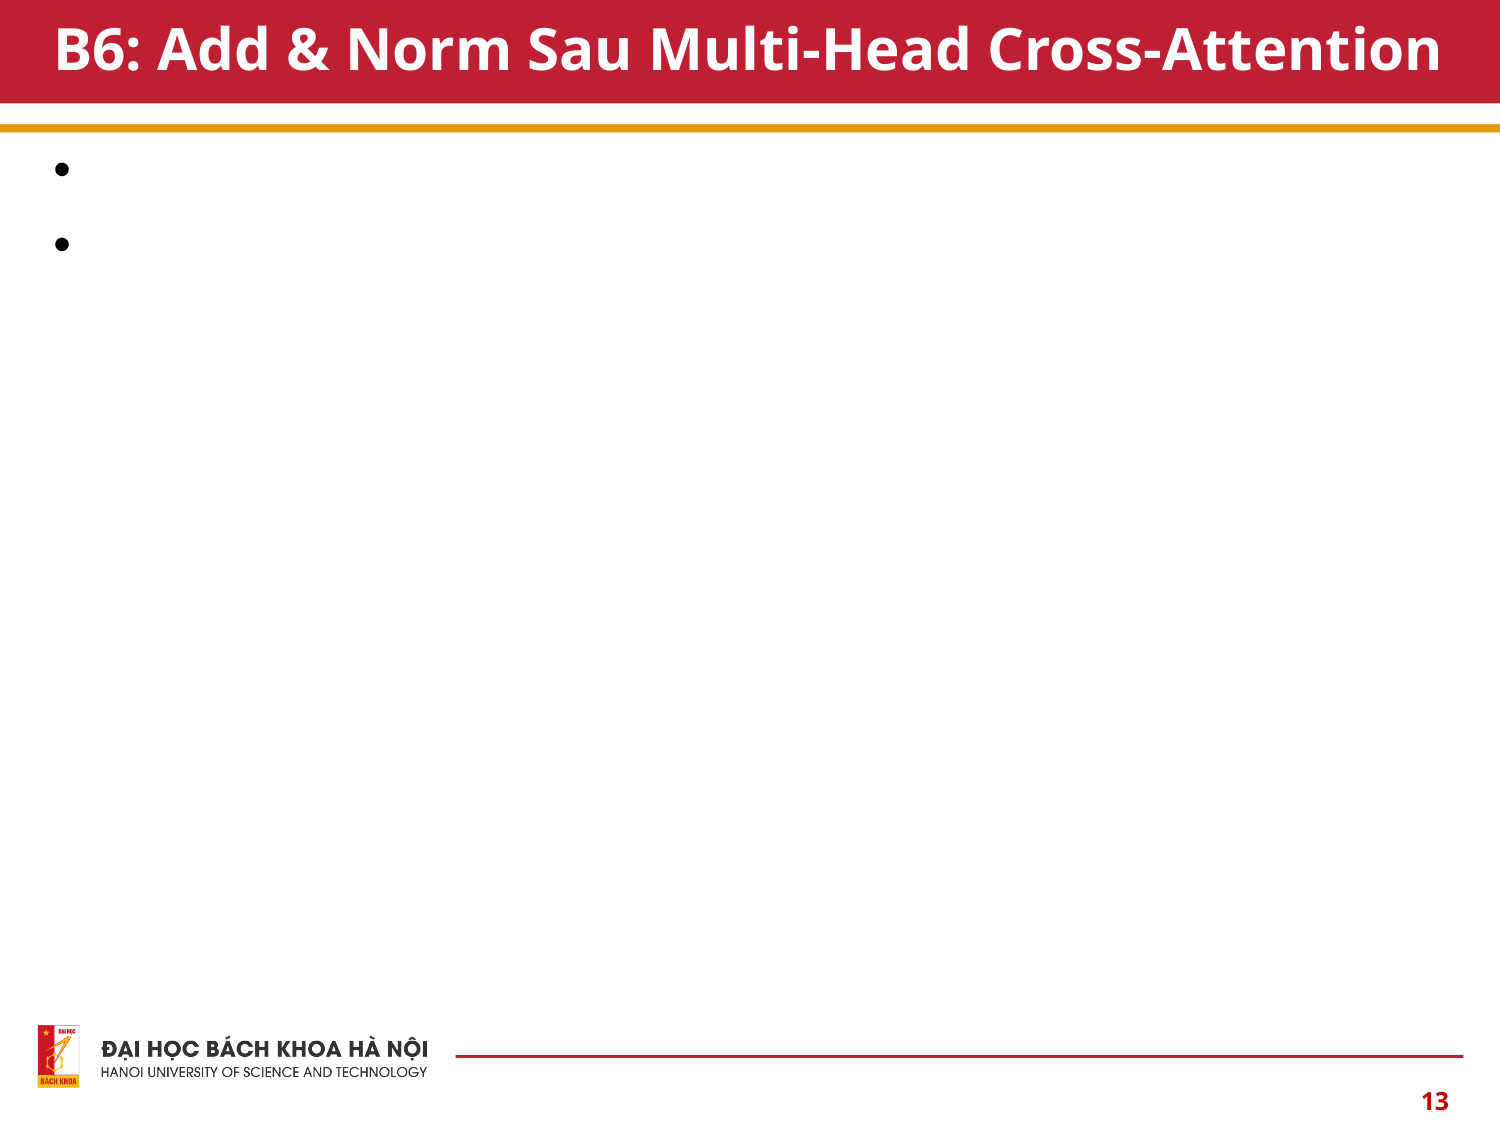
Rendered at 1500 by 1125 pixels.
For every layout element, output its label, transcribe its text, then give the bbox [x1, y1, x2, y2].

title B6: Add & Norm Sau Multi-Head Cross-Attention [38, 12, 1462, 87]
slide_number 13 [1126, 1078, 1464, 1125]
picture [0, 0, 1500, 1125]
